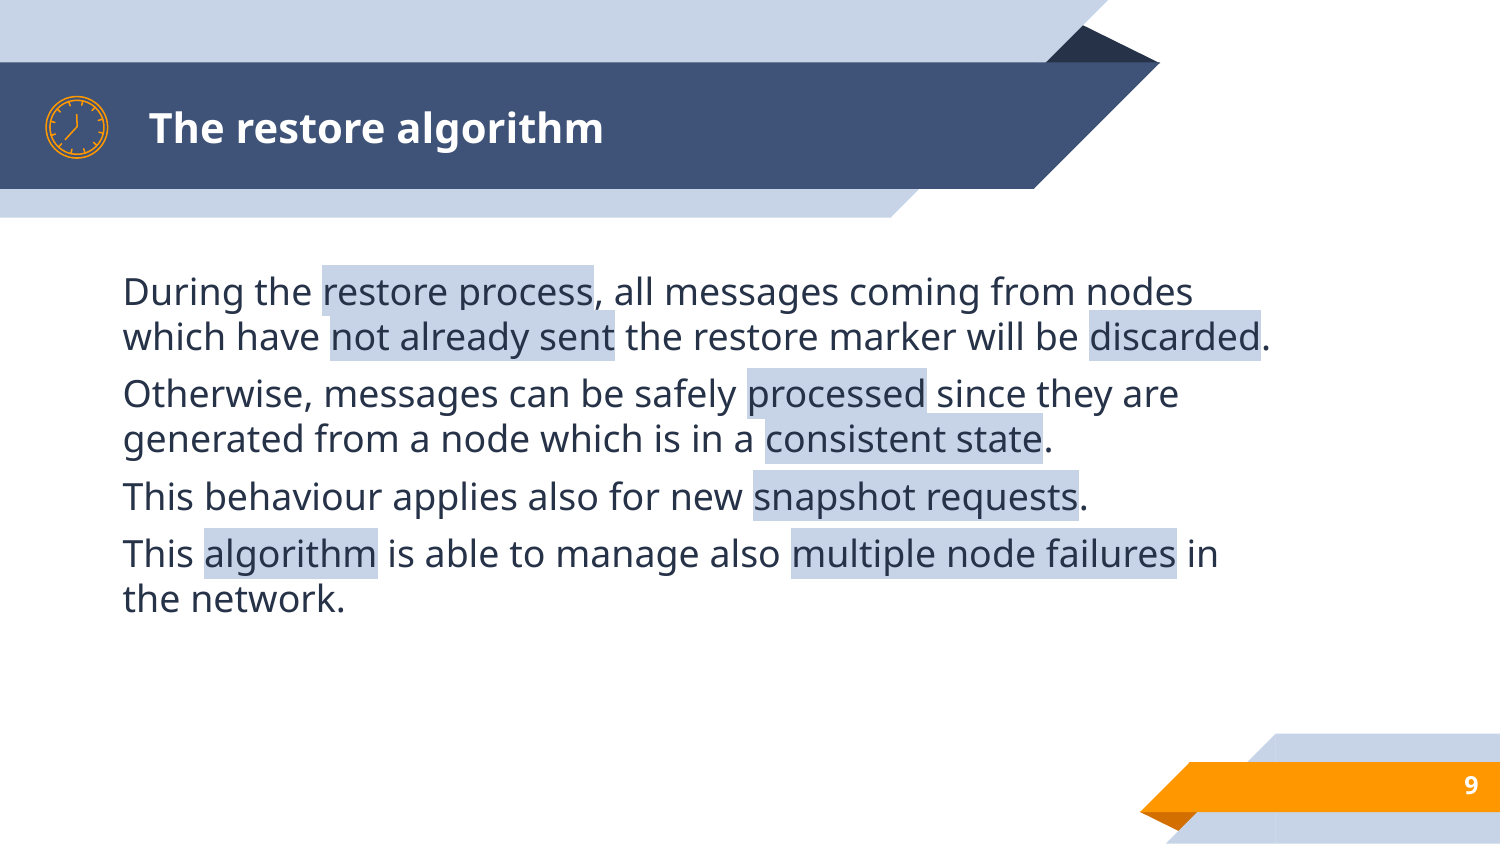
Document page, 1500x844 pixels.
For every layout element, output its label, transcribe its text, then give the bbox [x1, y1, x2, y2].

text_box During the restore process, all messages coming from nodes which have not already sent the restore marker will be discarded. Otherwise, messages can be safely processed since they are generated from a node which is in a consistent state. This behaviour applies also for new snapshot requests. This algorithm is able to manage also multiple node failures in the network. [107, 252, 1300, 730]
title The restore algorithm [133, 64, 997, 190]
slide_number 9 [1249, 760, 1494, 813]
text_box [45, 96, 108, 159]
